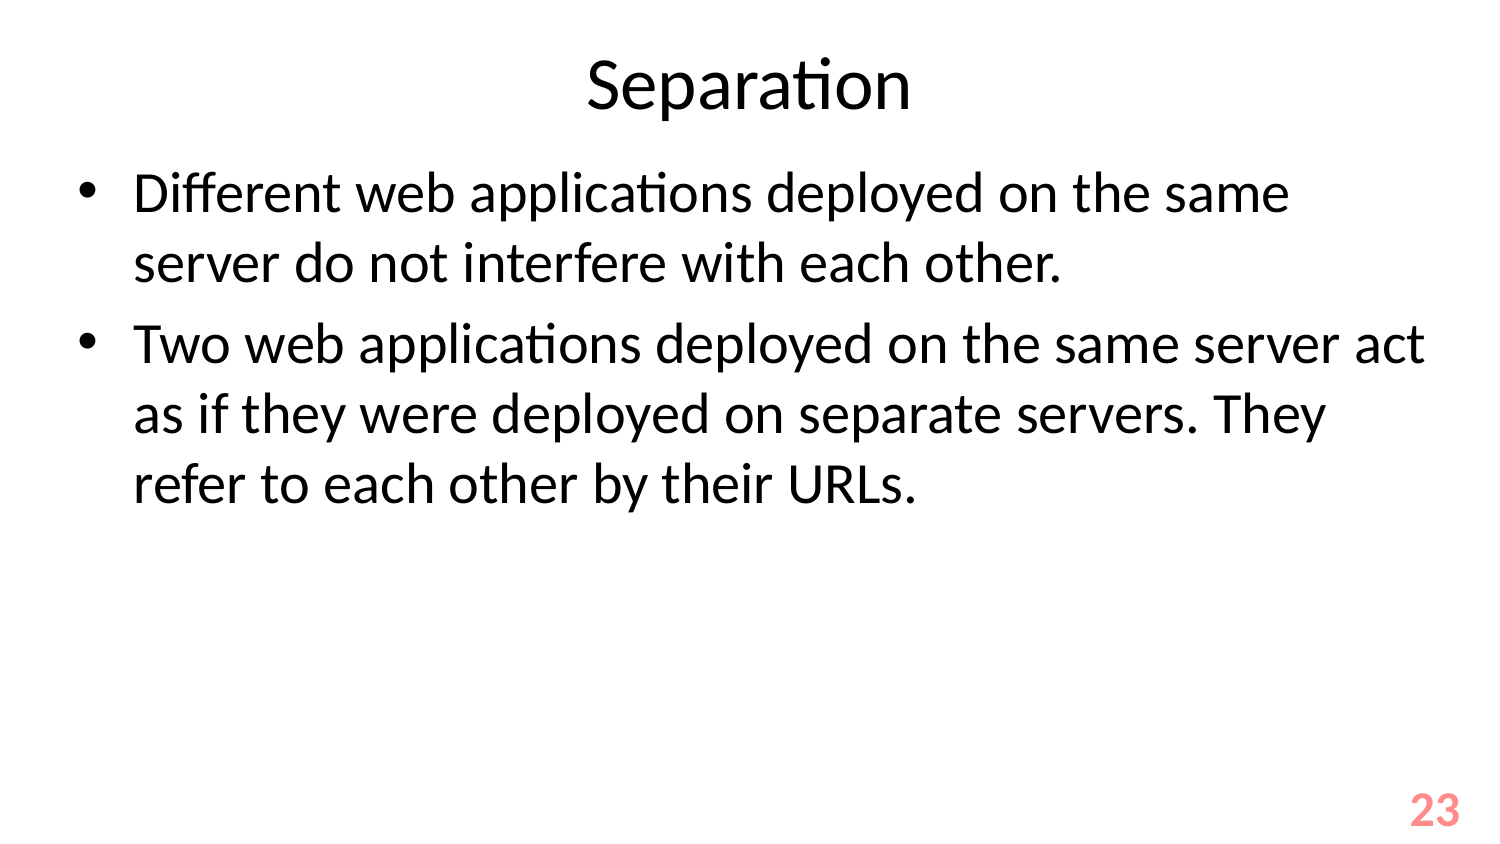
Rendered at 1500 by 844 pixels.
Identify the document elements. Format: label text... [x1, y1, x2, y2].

slide_number 23 [1125, 784, 1475, 830]
title Separation [75, 9, 1425, 146]
list Different web applications deployed on the same server do not interfere with each other. Two web applications deployed on the same server act as if they were deployed on separate servers. They refer to each other by their URLs. [62, 146, 1463, 704]
